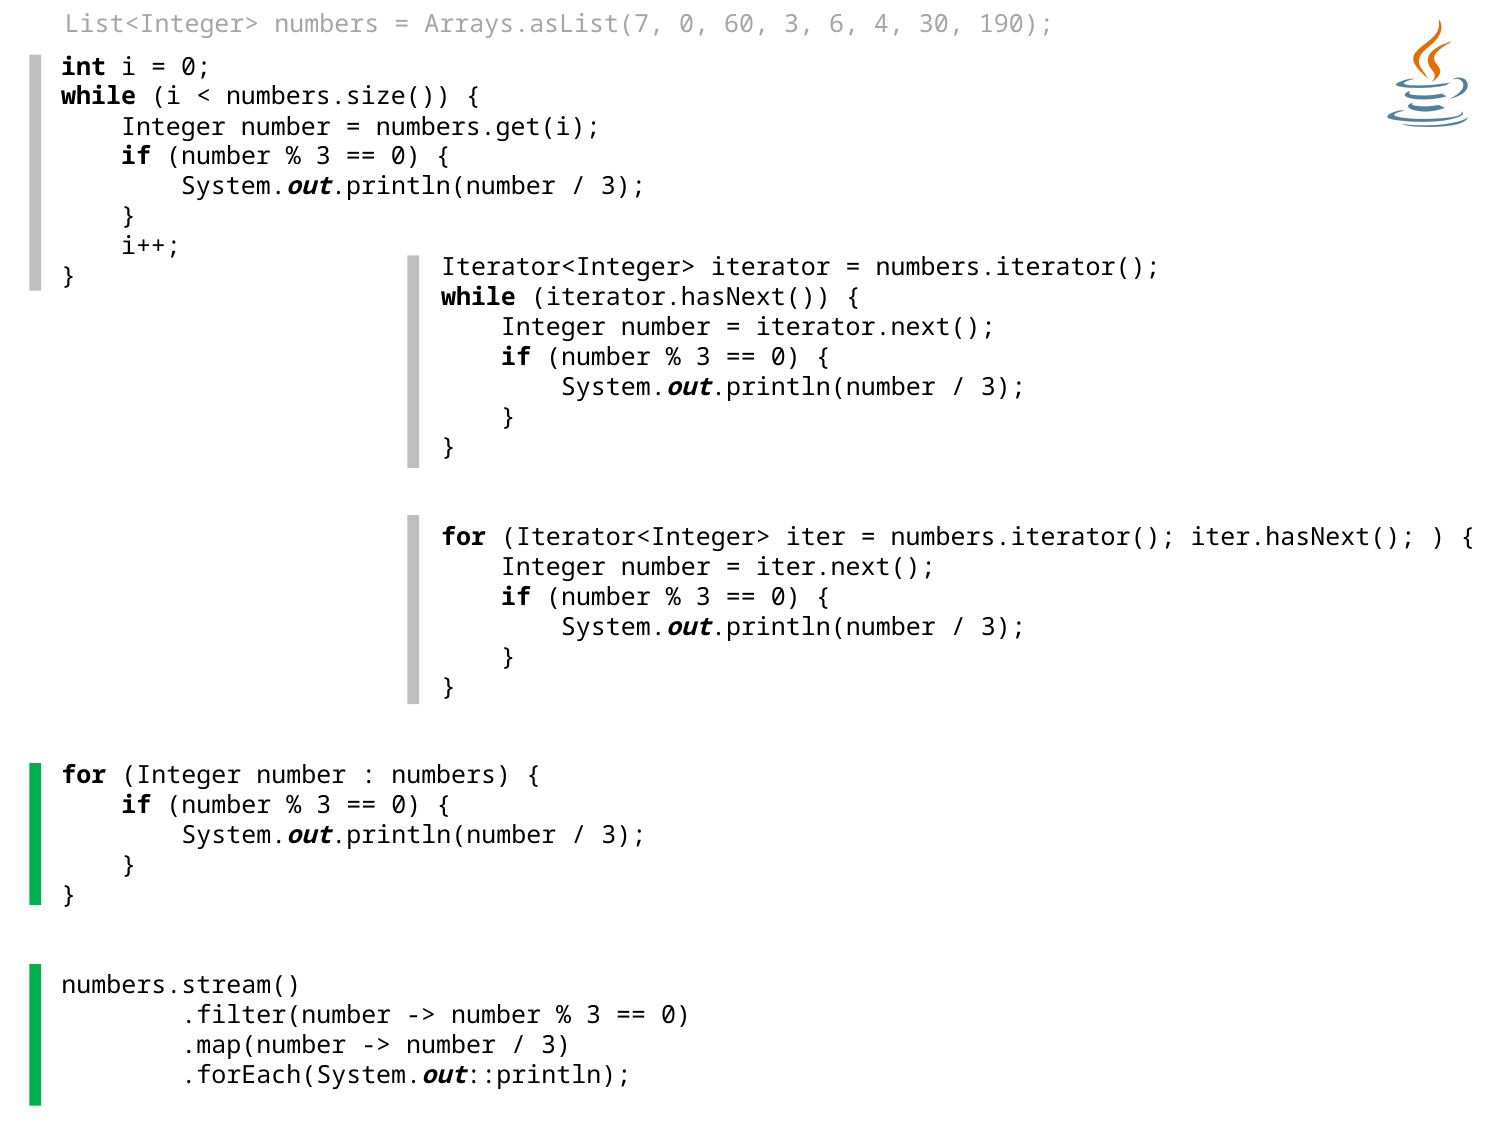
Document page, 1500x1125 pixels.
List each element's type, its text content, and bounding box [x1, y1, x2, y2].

text_box [27, 52, 43, 293]
text_box [405, 253, 421, 470]
text_box List<Integer> numbers = Arrays.asList(7, 0, 60, 3, 6, 4, 30, 190); [49, 0, 1070, 45]
text_box [405, 513, 421, 706]
text_box [27, 761, 43, 907]
text_box Iterator<Integer> iterator = numbers.iterator(); while (iterator.hasNext()) { Integer number = iterator.next(); if (number % 3 == 0) { System.out.println(number / 3); } } for (Iterator<Integer> iter = numbers.iterator(); iter.hasNext(); ) { Integer number = iter.next(); if (number % 3 == 0) { System.out.println(number / 3); } } [426, 243, 1491, 738]
text_box for (Integer number : numbers) { if (number % 3 == 0) { System.out.println(number / 3); } } numbers.stream() .filter(number -> number % 3 == 0) .map(number -> number / 3) .forEach(System.out::println); [46, 751, 707, 1096]
text_box [27, 962, 43, 1108]
text_box int i = 0; while (i < numbers.size()) { Integer number = numbers.get(i); if (number % 3 == 0) { System.out.println(number / 3); } i++; } [46, 42, 662, 297]
picture [1387, 18, 1468, 128]
